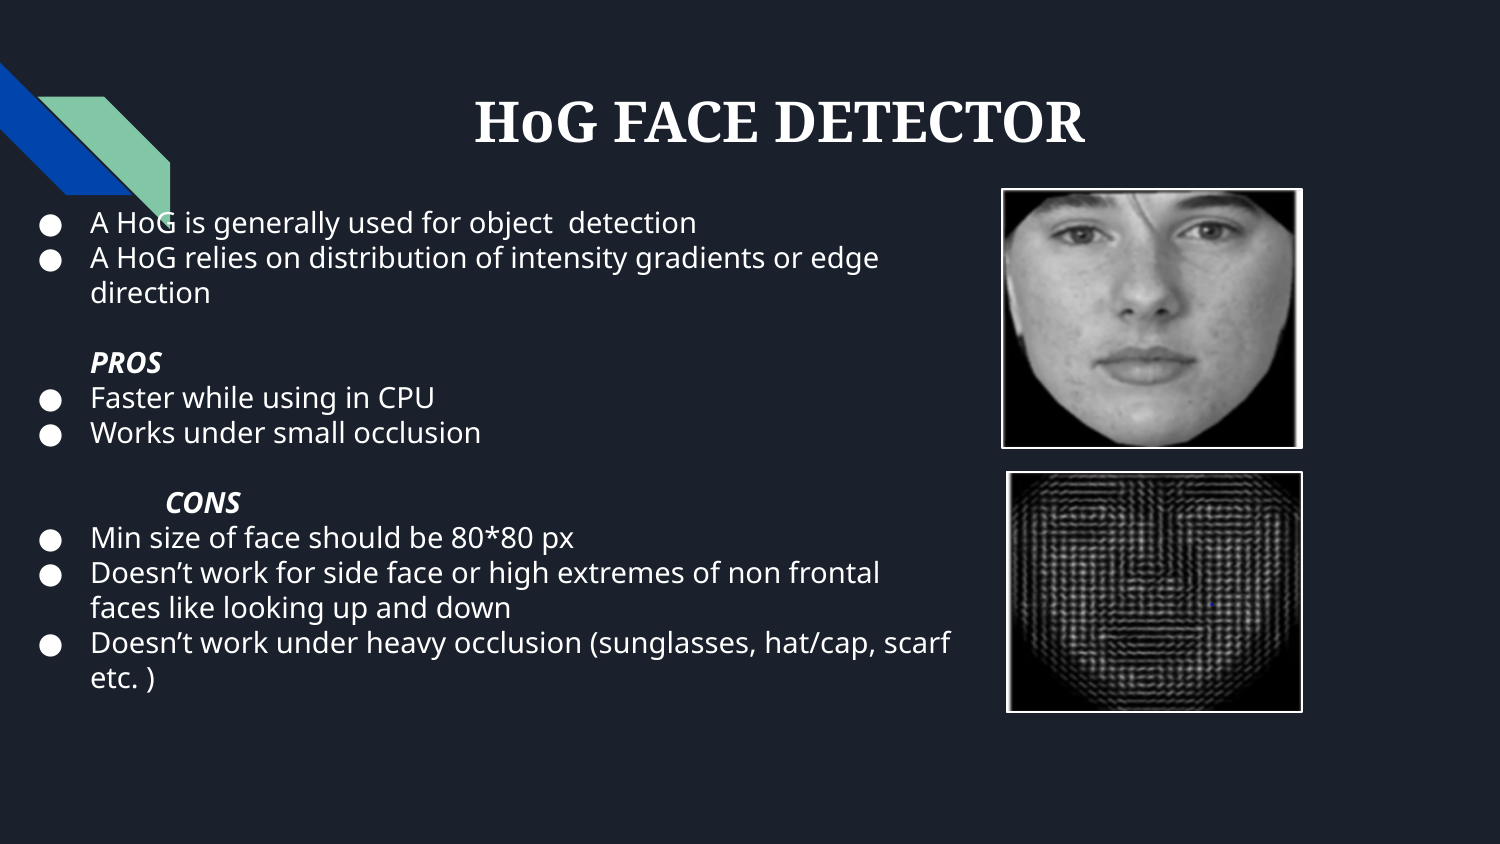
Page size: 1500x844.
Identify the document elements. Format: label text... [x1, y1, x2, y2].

text_box A HoG is generally used for object detection A HoG relies on distribution of intensity gradients or edge direction PROS Faster while using in CPU Works under small occlusion CONS Min size of face should be 80*80 px Doesn’t work for side face or high extremes of non frontal faces like looking up and down Doesn’t work under heavy occlusion (sunglasses, hat/cap, scarf etc. ) [0, 189, 969, 745]
picture [1002, 189, 1302, 448]
picture [1007, 472, 1302, 712]
text_box HoG FACE DETECTOR [232, 71, 1327, 169]
